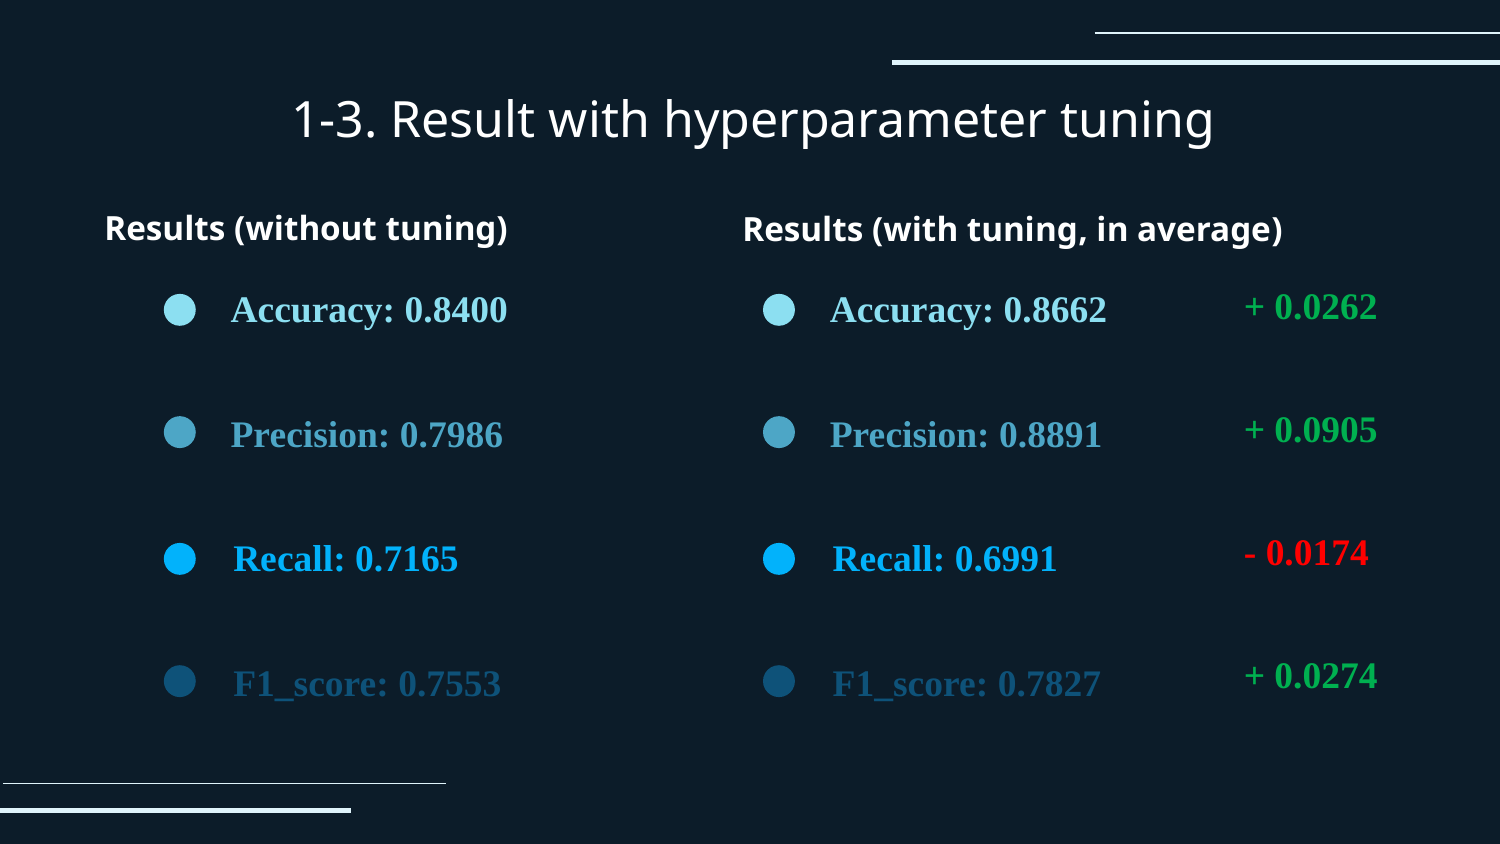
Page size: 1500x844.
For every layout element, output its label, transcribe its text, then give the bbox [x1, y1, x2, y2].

text_box [163, 293, 196, 326]
text_box [762, 416, 795, 449]
text_box + 0.0274 [1228, 624, 1483, 711]
text_box [762, 665, 795, 698]
text_box F1_score: 0.7827 [817, 632, 1258, 719]
text_box Precision: 0.7986 [215, 383, 659, 470]
text_box F1_score: 0.7553 [218, 632, 659, 719]
text_box Precision: 0.8891 [814, 383, 1258, 470]
text_box [163, 542, 196, 575]
text_box [163, 416, 196, 449]
text_box Recall: 0.7165 [218, 507, 659, 595]
title 1-3. Result with hyperparameter tuning [48, 72, 1458, 167]
text_box [163, 665, 196, 698]
text_box Accuracy: 0.8400 [215, 258, 659, 346]
text_box Results (without tuning) [89, 175, 601, 263]
text_box Results (with tuning, in average) [727, 176, 1458, 264]
text_box Recall: 0.6991 [817, 507, 1258, 595]
text_box + 0.0905 [1228, 378, 1483, 466]
text_box Accuracy: 0.8662 [814, 264, 1258, 346]
text_box - 0.0174 [1228, 501, 1483, 588]
text_box [762, 293, 795, 326]
text_box [762, 542, 795, 575]
text_box + 0.0262 [1228, 255, 1483, 343]
